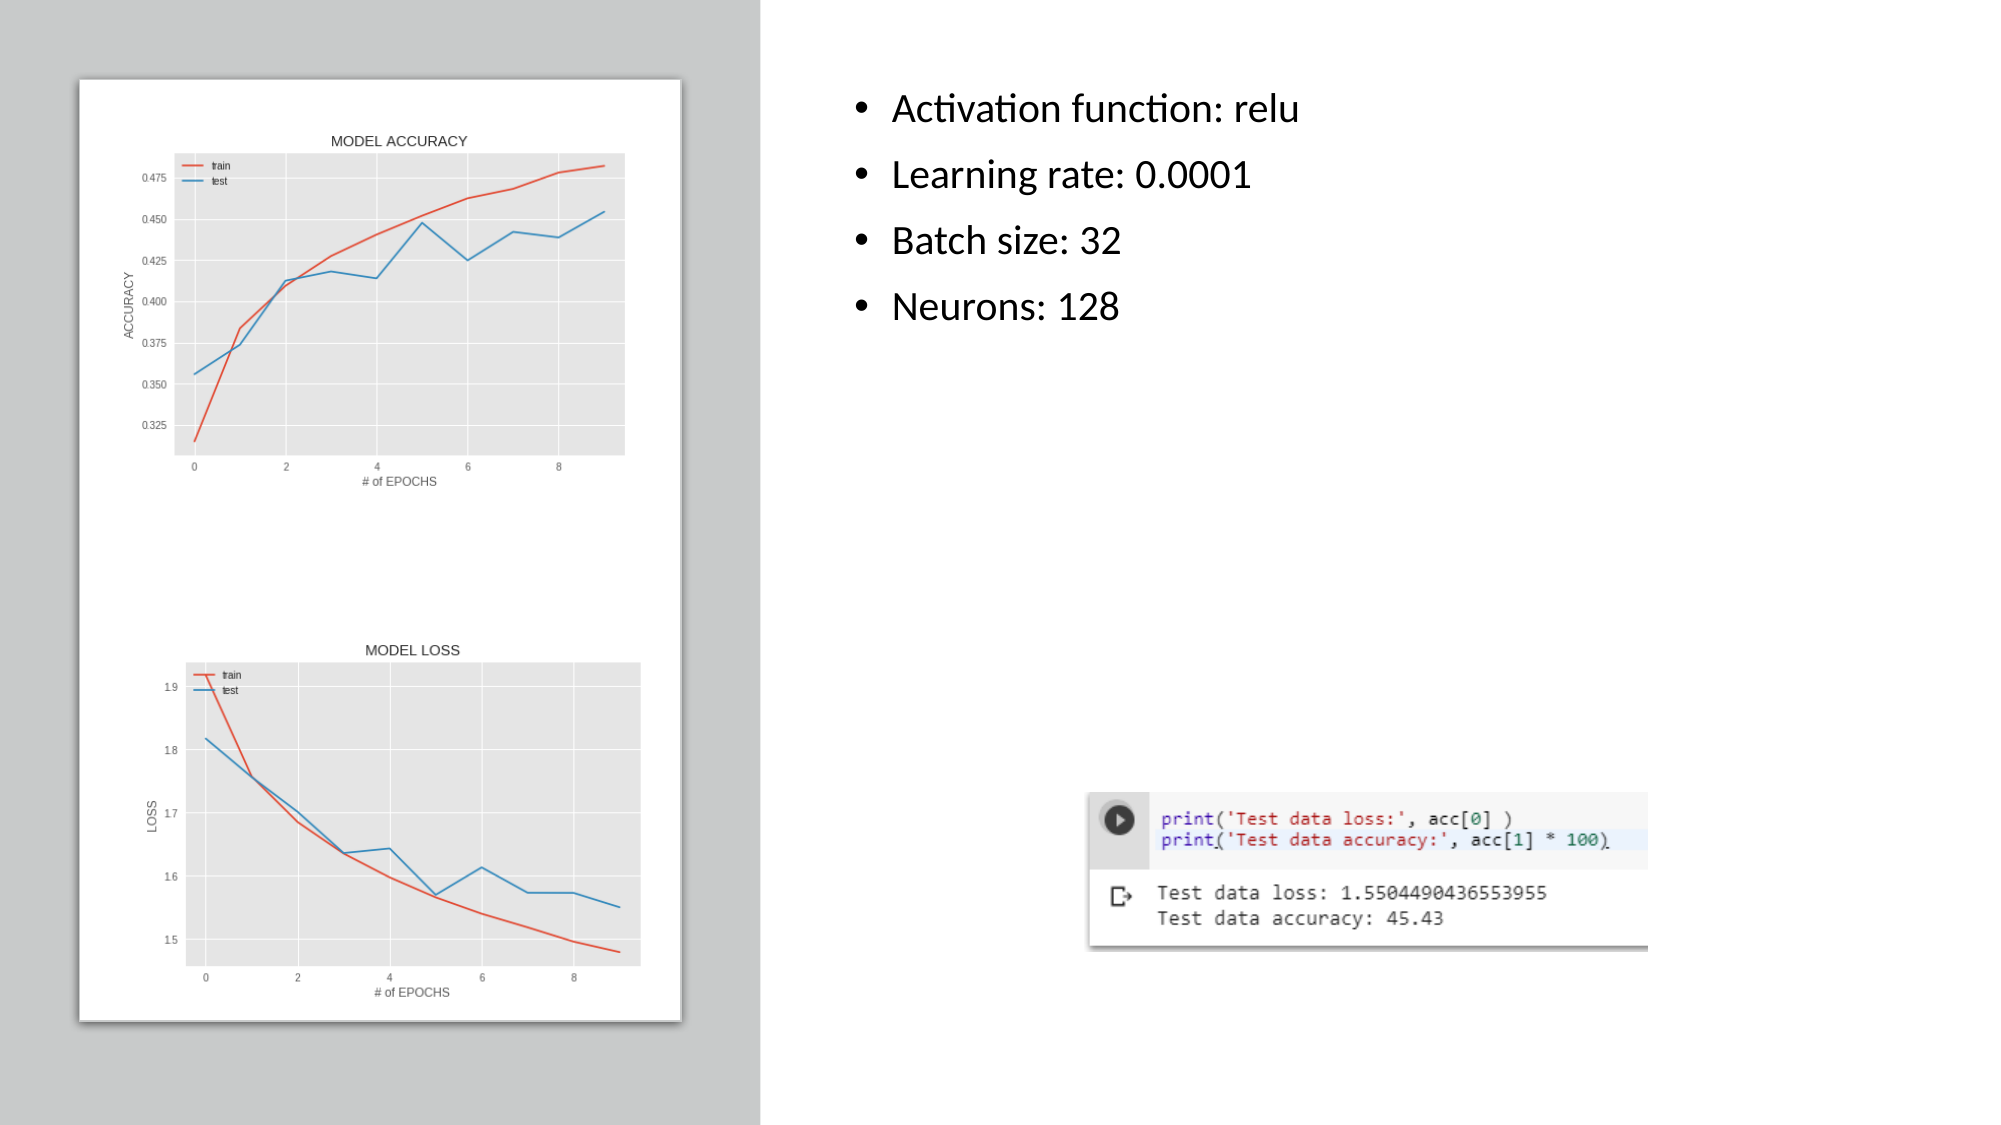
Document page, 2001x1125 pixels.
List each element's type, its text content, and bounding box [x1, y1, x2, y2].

list Activation function: relu Learning rate: 0.0001 Batch size: 32 Neurons: 128 [839, 79, 1893, 1021]
picture [1084, 792, 1648, 952]
picture [139, 638, 657, 1009]
picture [121, 131, 639, 498]
text_box [78, 78, 682, 1022]
text_box [0, 0, 761, 1125]
